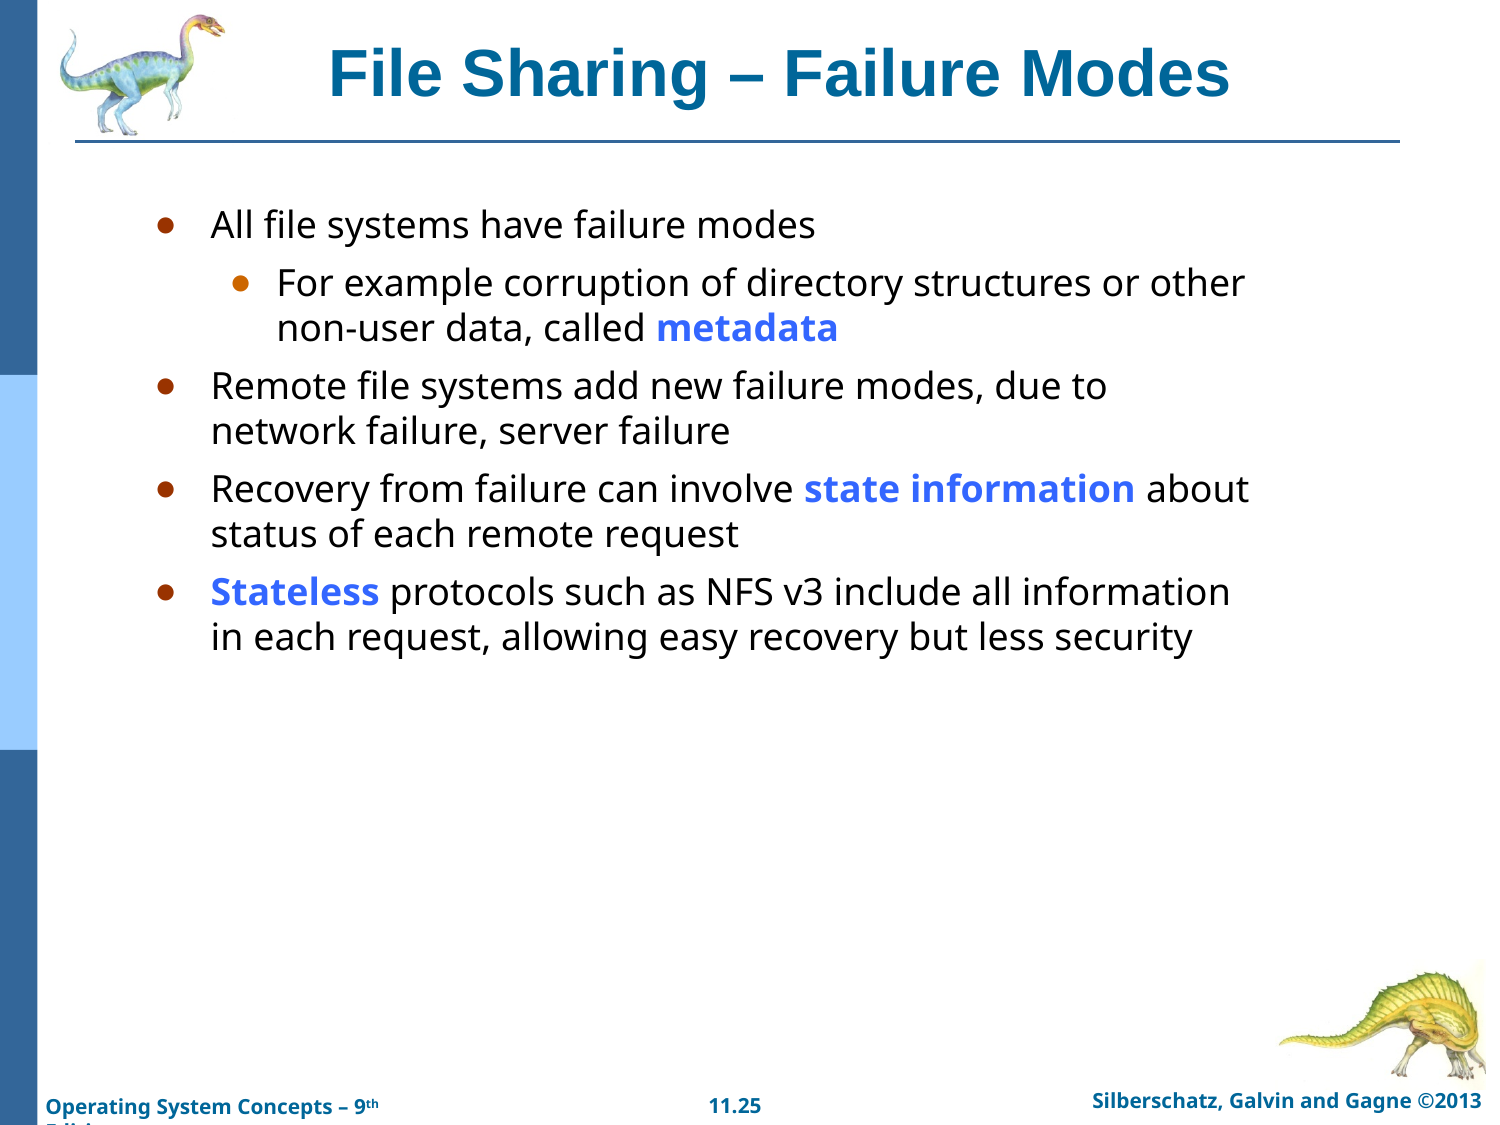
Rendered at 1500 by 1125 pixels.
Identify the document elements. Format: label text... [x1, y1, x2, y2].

picture [46, 0, 243, 149]
list All file systems have failure modes For example corruption of directory structures or other non-user data, called metadata Remote file systems add new failure modes, due to network failure, server failure Recovery from failure can involve state information about status of each remote request Stateless protocols such as NFS v3 include all information in each request, allowing easy recovery but less security [139, 193, 1274, 920]
picture [1275, 959, 1486, 1090]
title File Sharing – Failure Modes [133, 22, 1428, 117]
